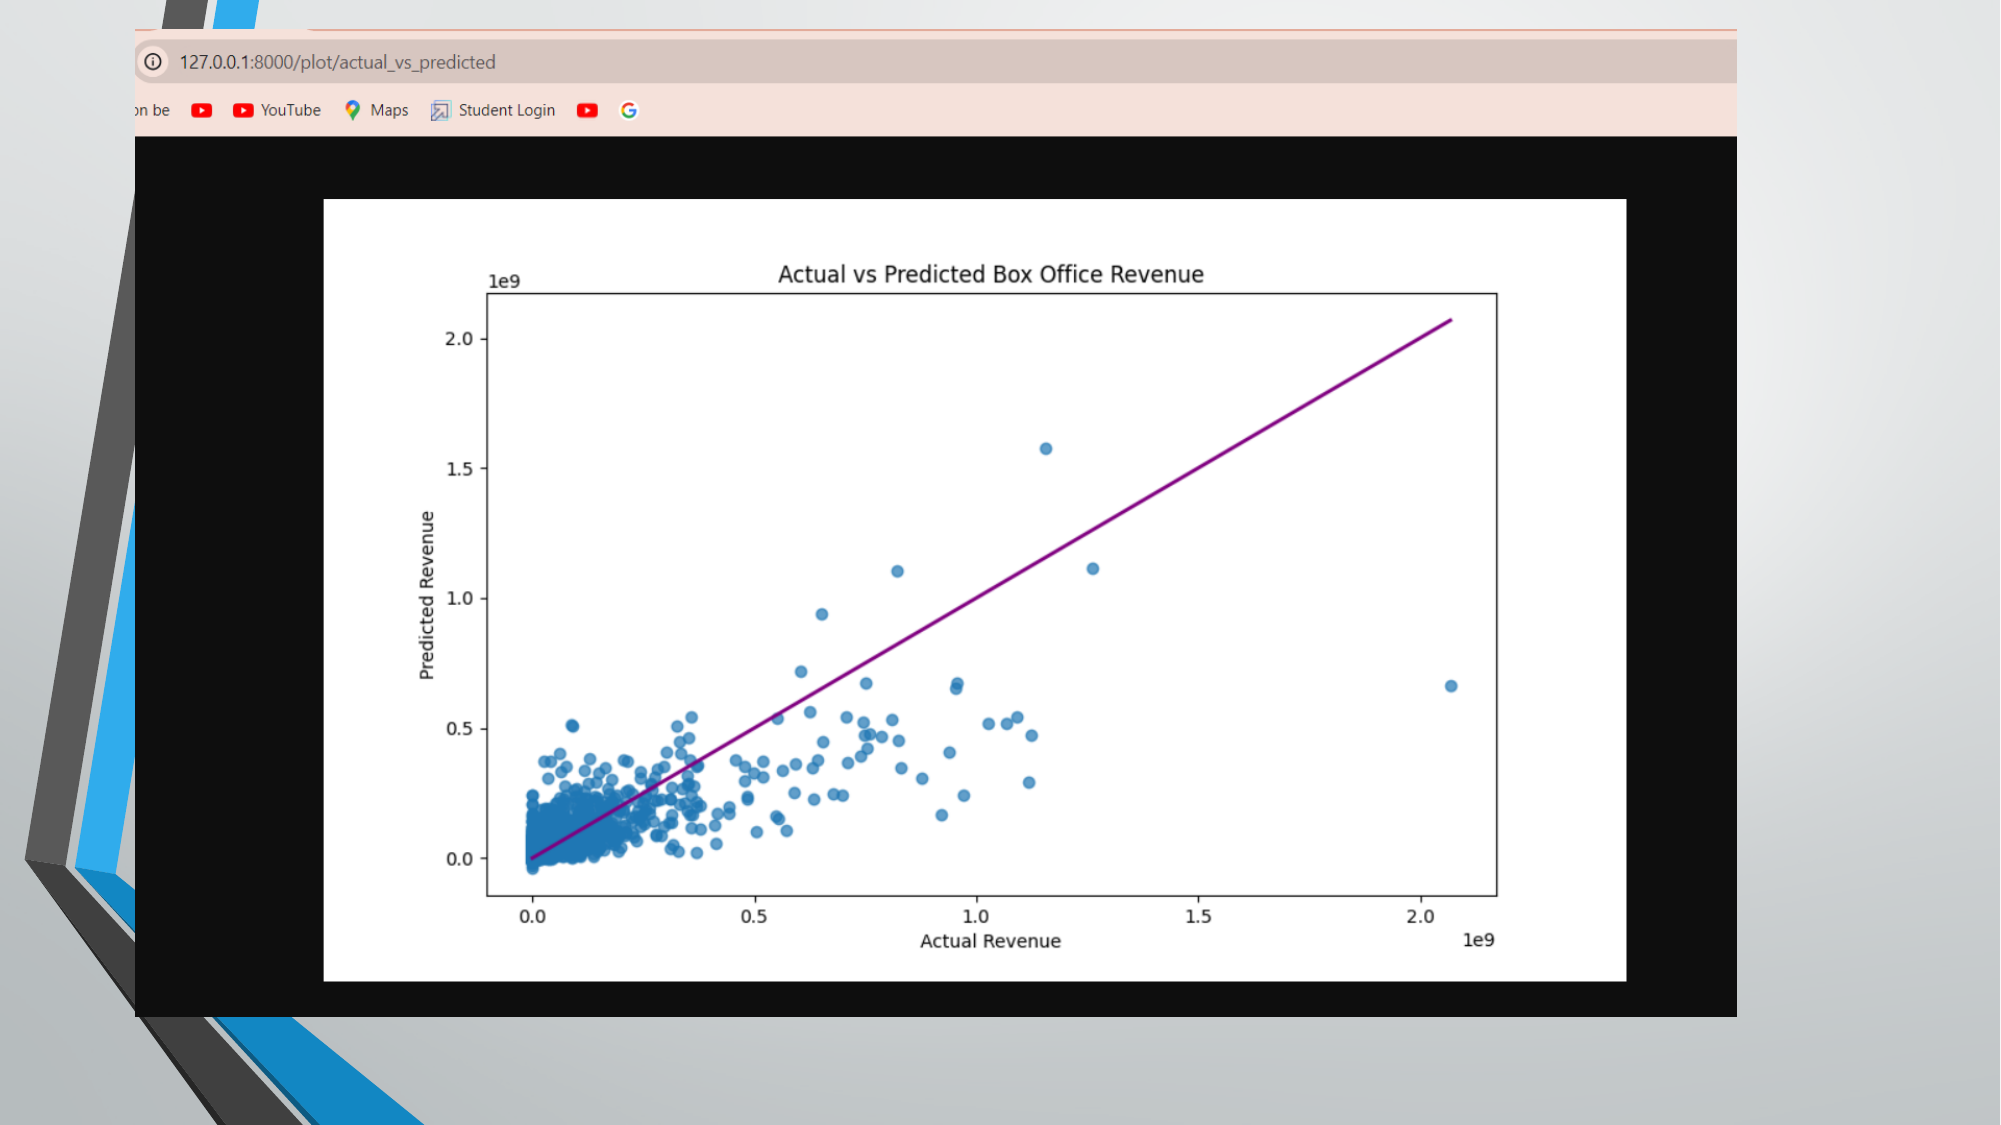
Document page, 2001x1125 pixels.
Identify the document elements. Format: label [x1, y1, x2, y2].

picture [135, 29, 1738, 1017]
